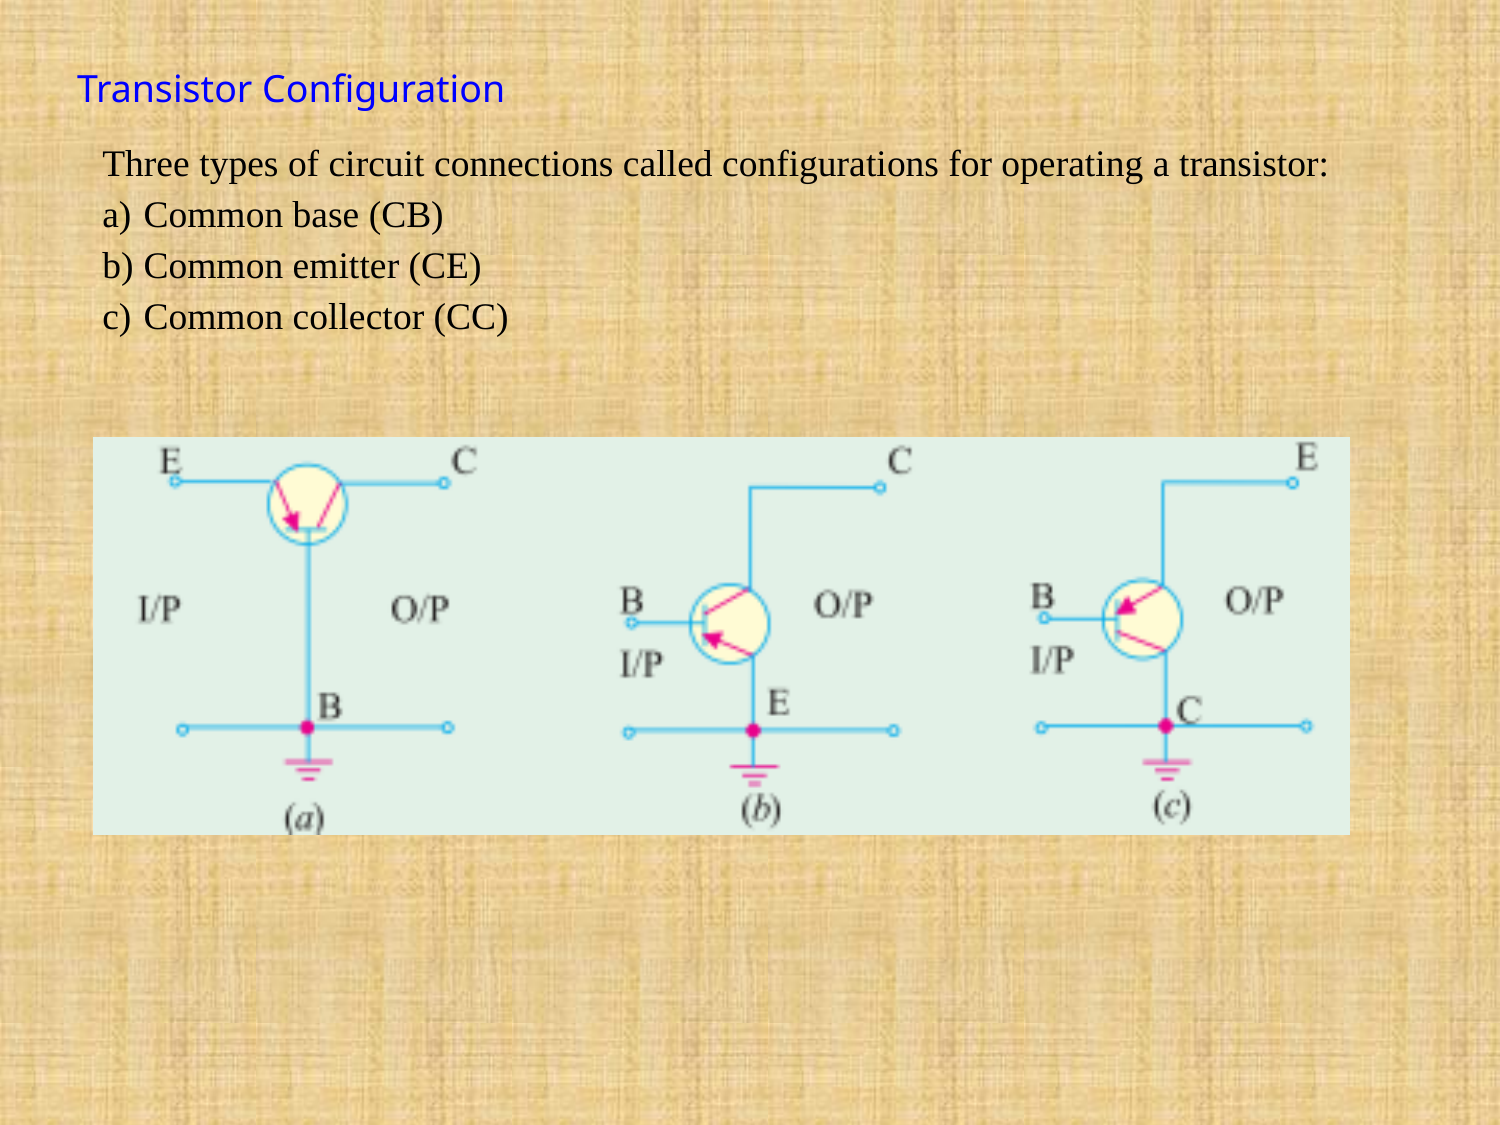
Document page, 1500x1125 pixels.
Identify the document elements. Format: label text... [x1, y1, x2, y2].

text_box Three types of circuit connections called configurations for operating a transistor: Common base (CB) Common emitter (CE) Common collector (CC) [87, 124, 1413, 345]
text_box Transistor Configuration [62, 49, 750, 125]
picture [0, 0, 1500, 1125]
